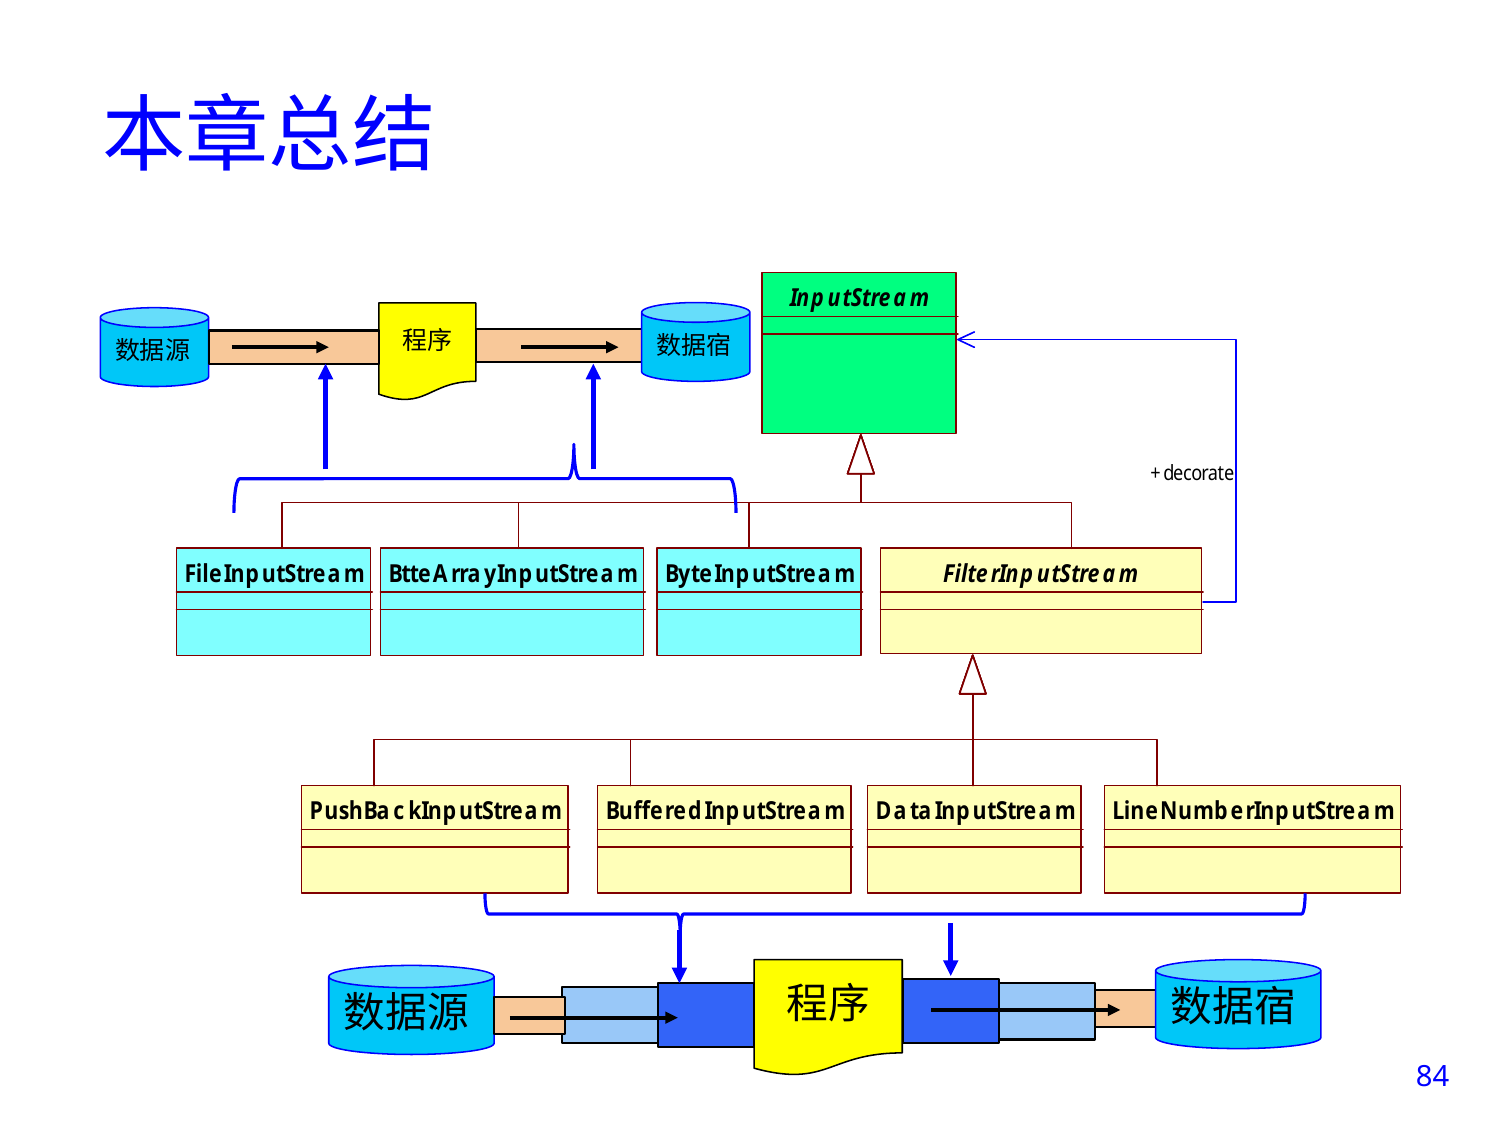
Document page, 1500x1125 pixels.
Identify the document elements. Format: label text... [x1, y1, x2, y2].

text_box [100, 302, 751, 401]
slide_number 84 [1364, 1049, 1465, 1125]
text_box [328, 959, 1322, 1077]
picture [143, 234, 1436, 934]
title 本章总结 [87, 37, 1363, 225]
